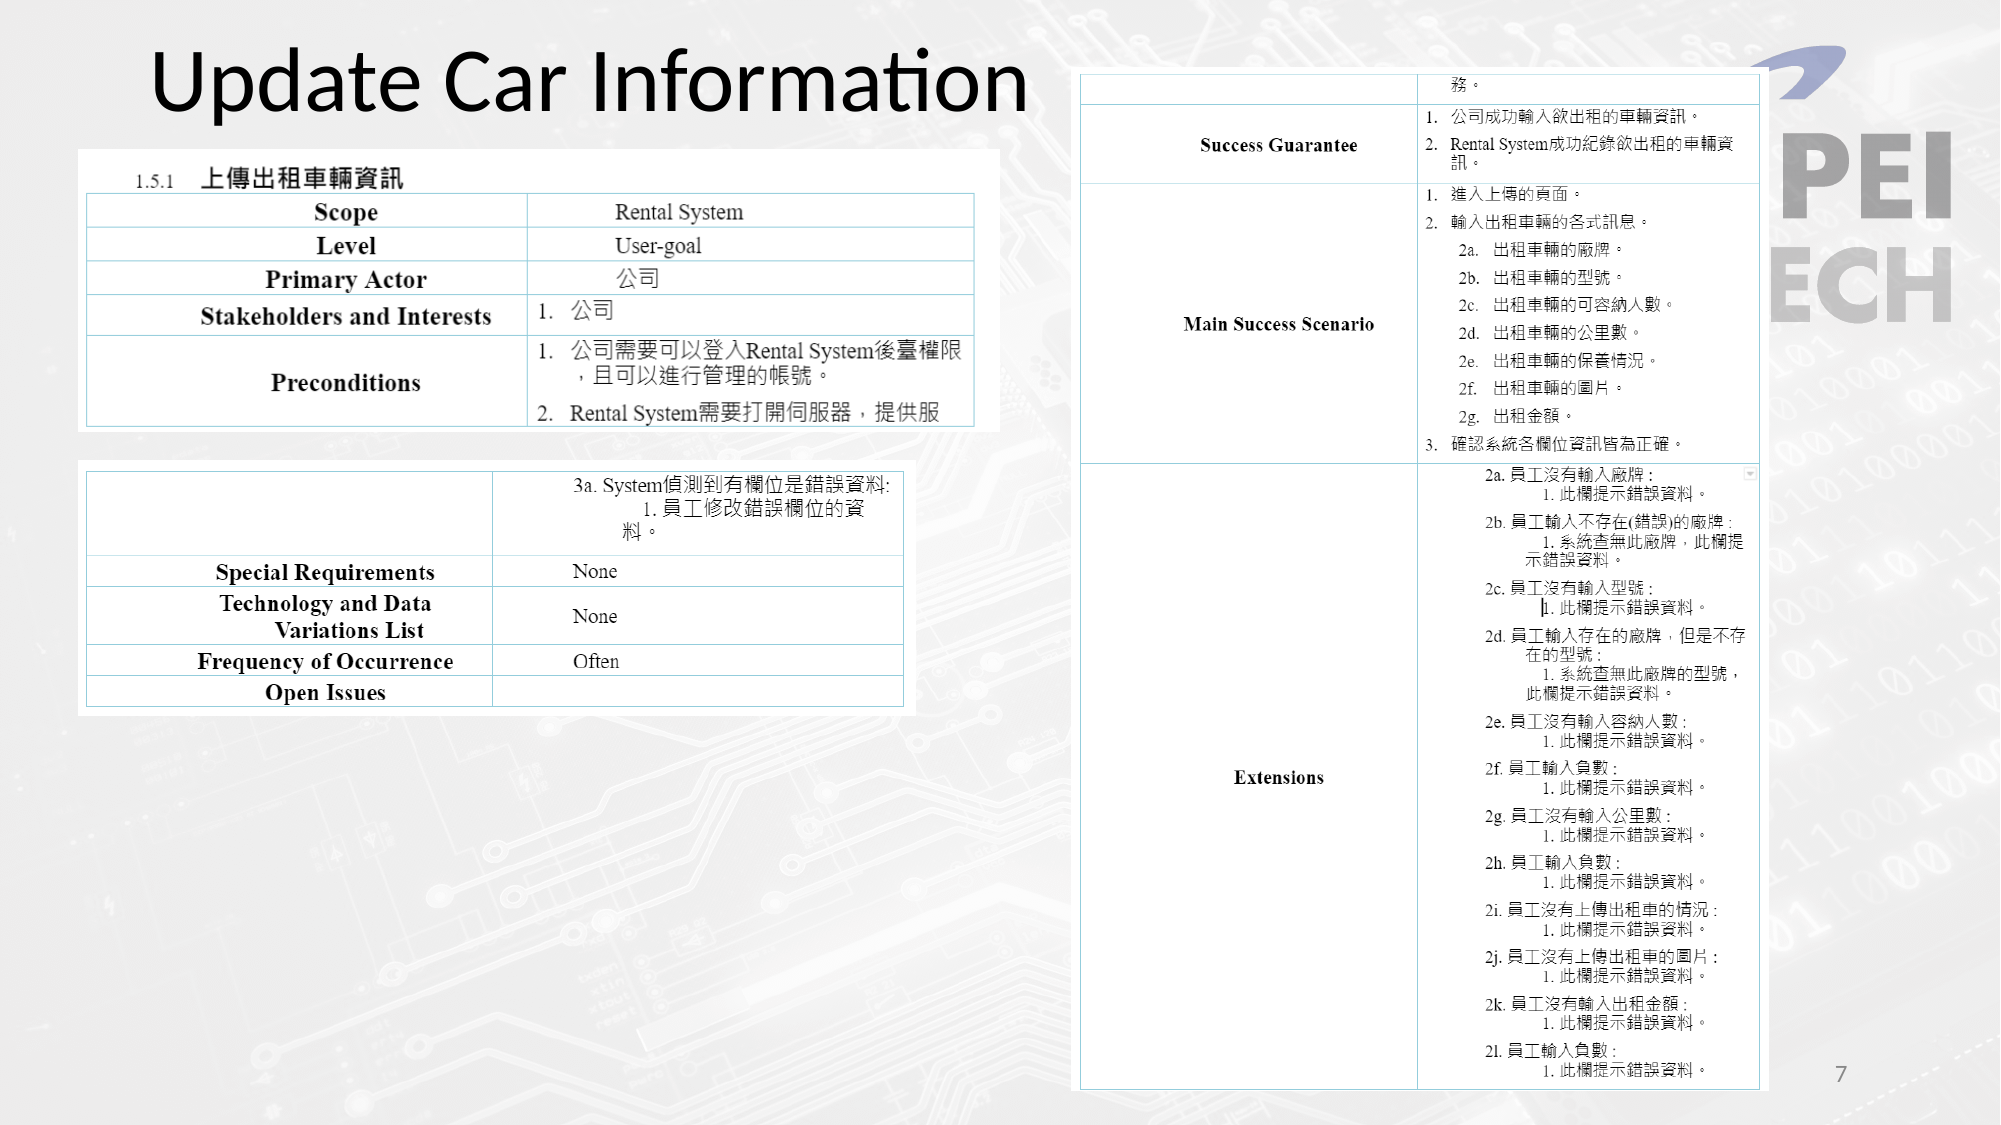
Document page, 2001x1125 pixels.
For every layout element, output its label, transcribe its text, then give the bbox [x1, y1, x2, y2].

title Update Car Information [114, 23, 1840, 141]
picture [1071, 66, 1770, 1091]
picture [78, 460, 916, 716]
slide_number ‹#› [1412, 1042, 1863, 1103]
picture [78, 149, 1000, 432]
